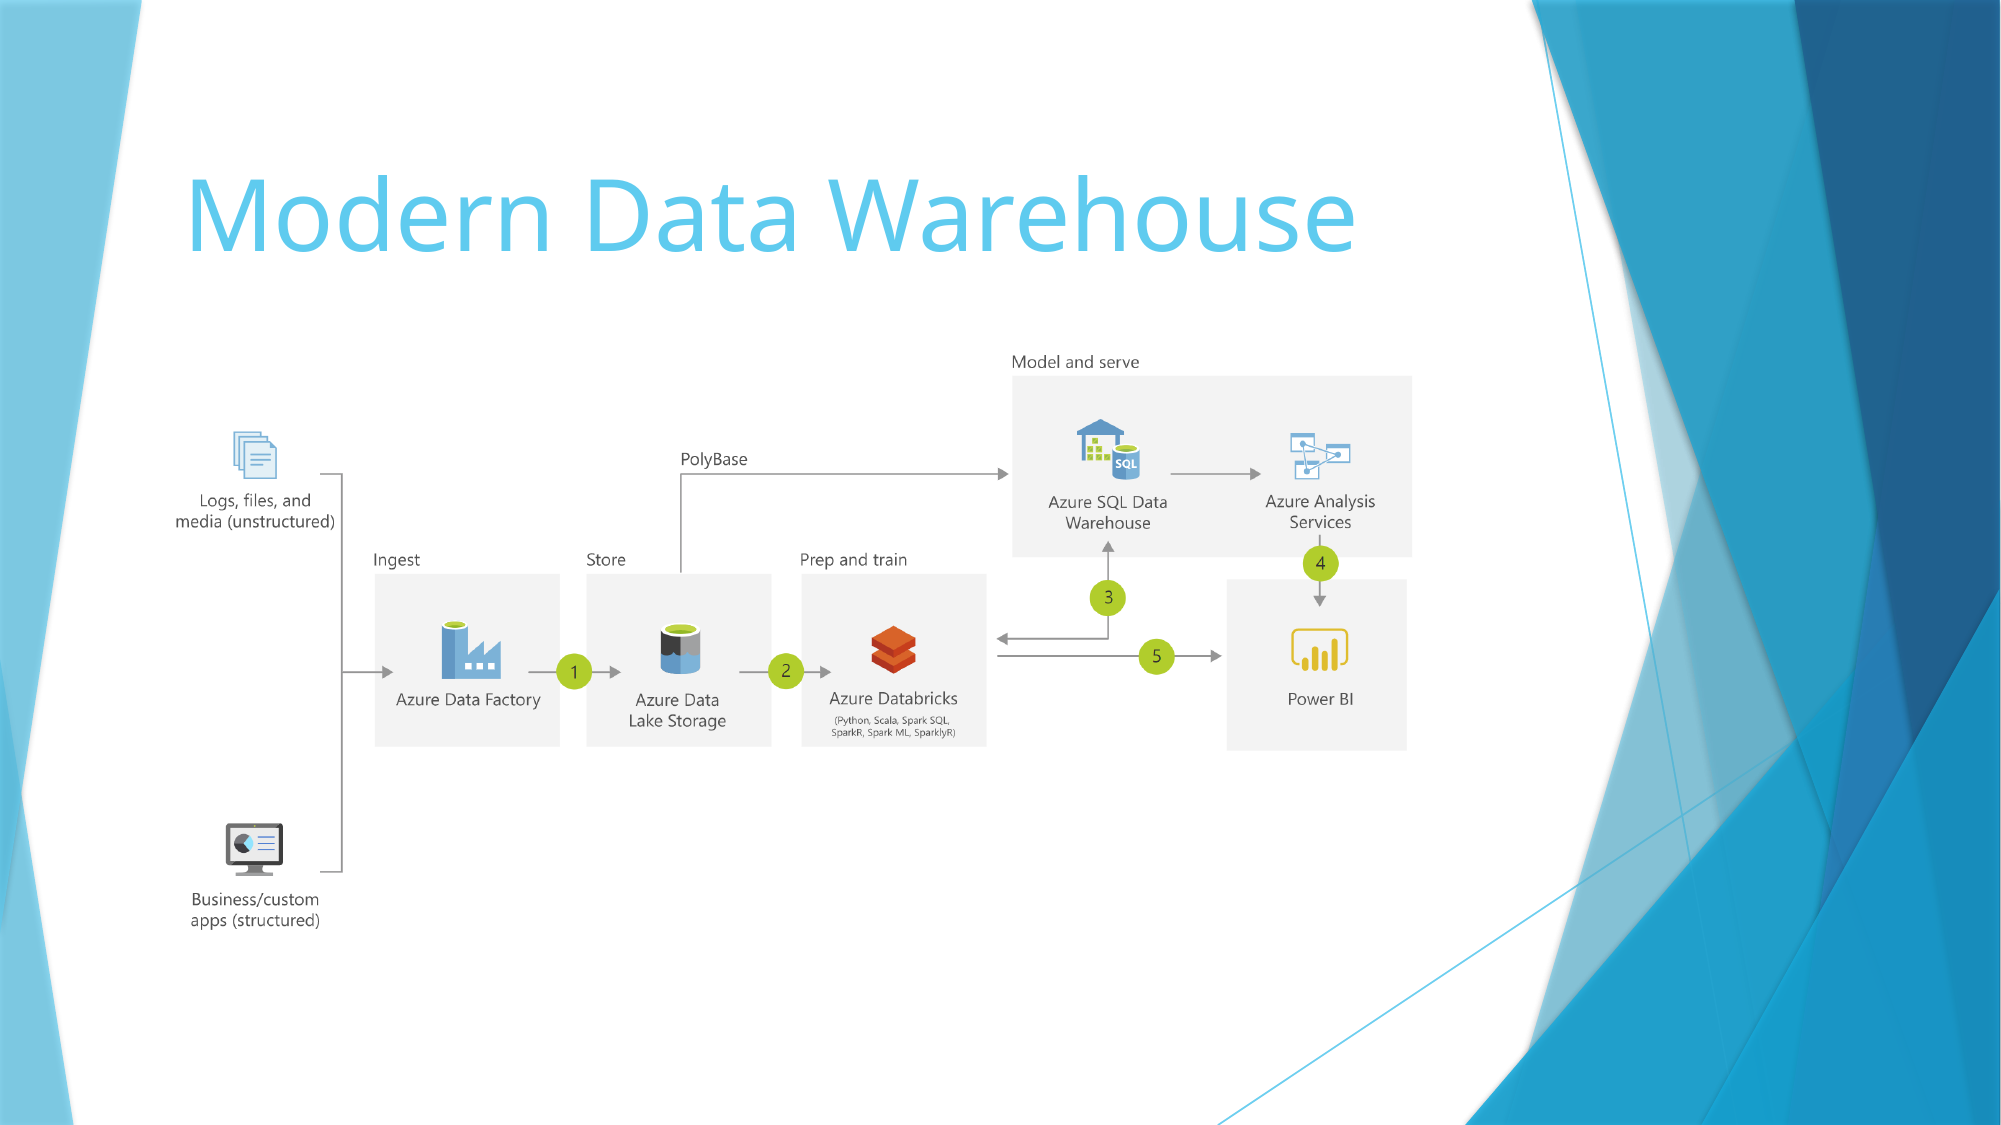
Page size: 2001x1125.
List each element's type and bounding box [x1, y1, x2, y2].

text_box [0, 0, 2000, 1125]
list [116, 353, 1475, 952]
